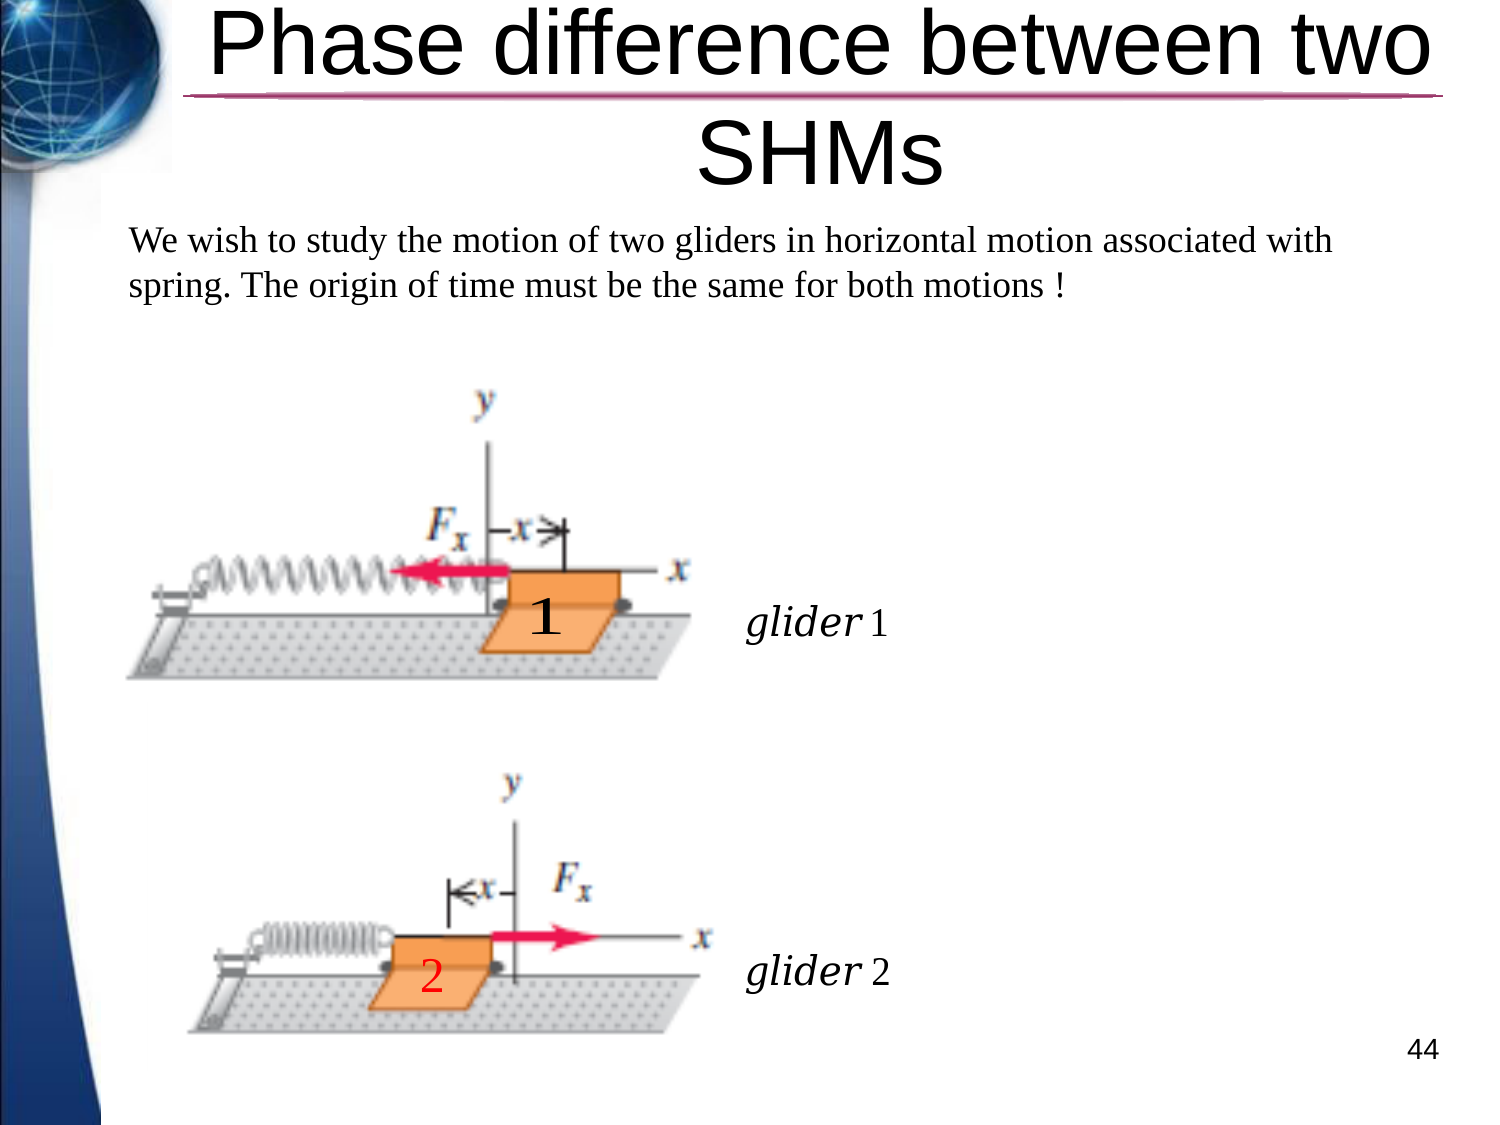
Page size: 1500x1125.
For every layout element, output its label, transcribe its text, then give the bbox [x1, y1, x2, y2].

text_box We wish to study the motion of two gliders in horizontal motion associated with spring. The origin of time must be the same for both motions ! [113, 208, 1445, 313]
picture [113, 358, 747, 1071]
slide_number 44 [1104, 1022, 1455, 1092]
picture [0, 0, 172, 1125]
title Phase difference between two SHMs [145, 0, 1496, 164]
